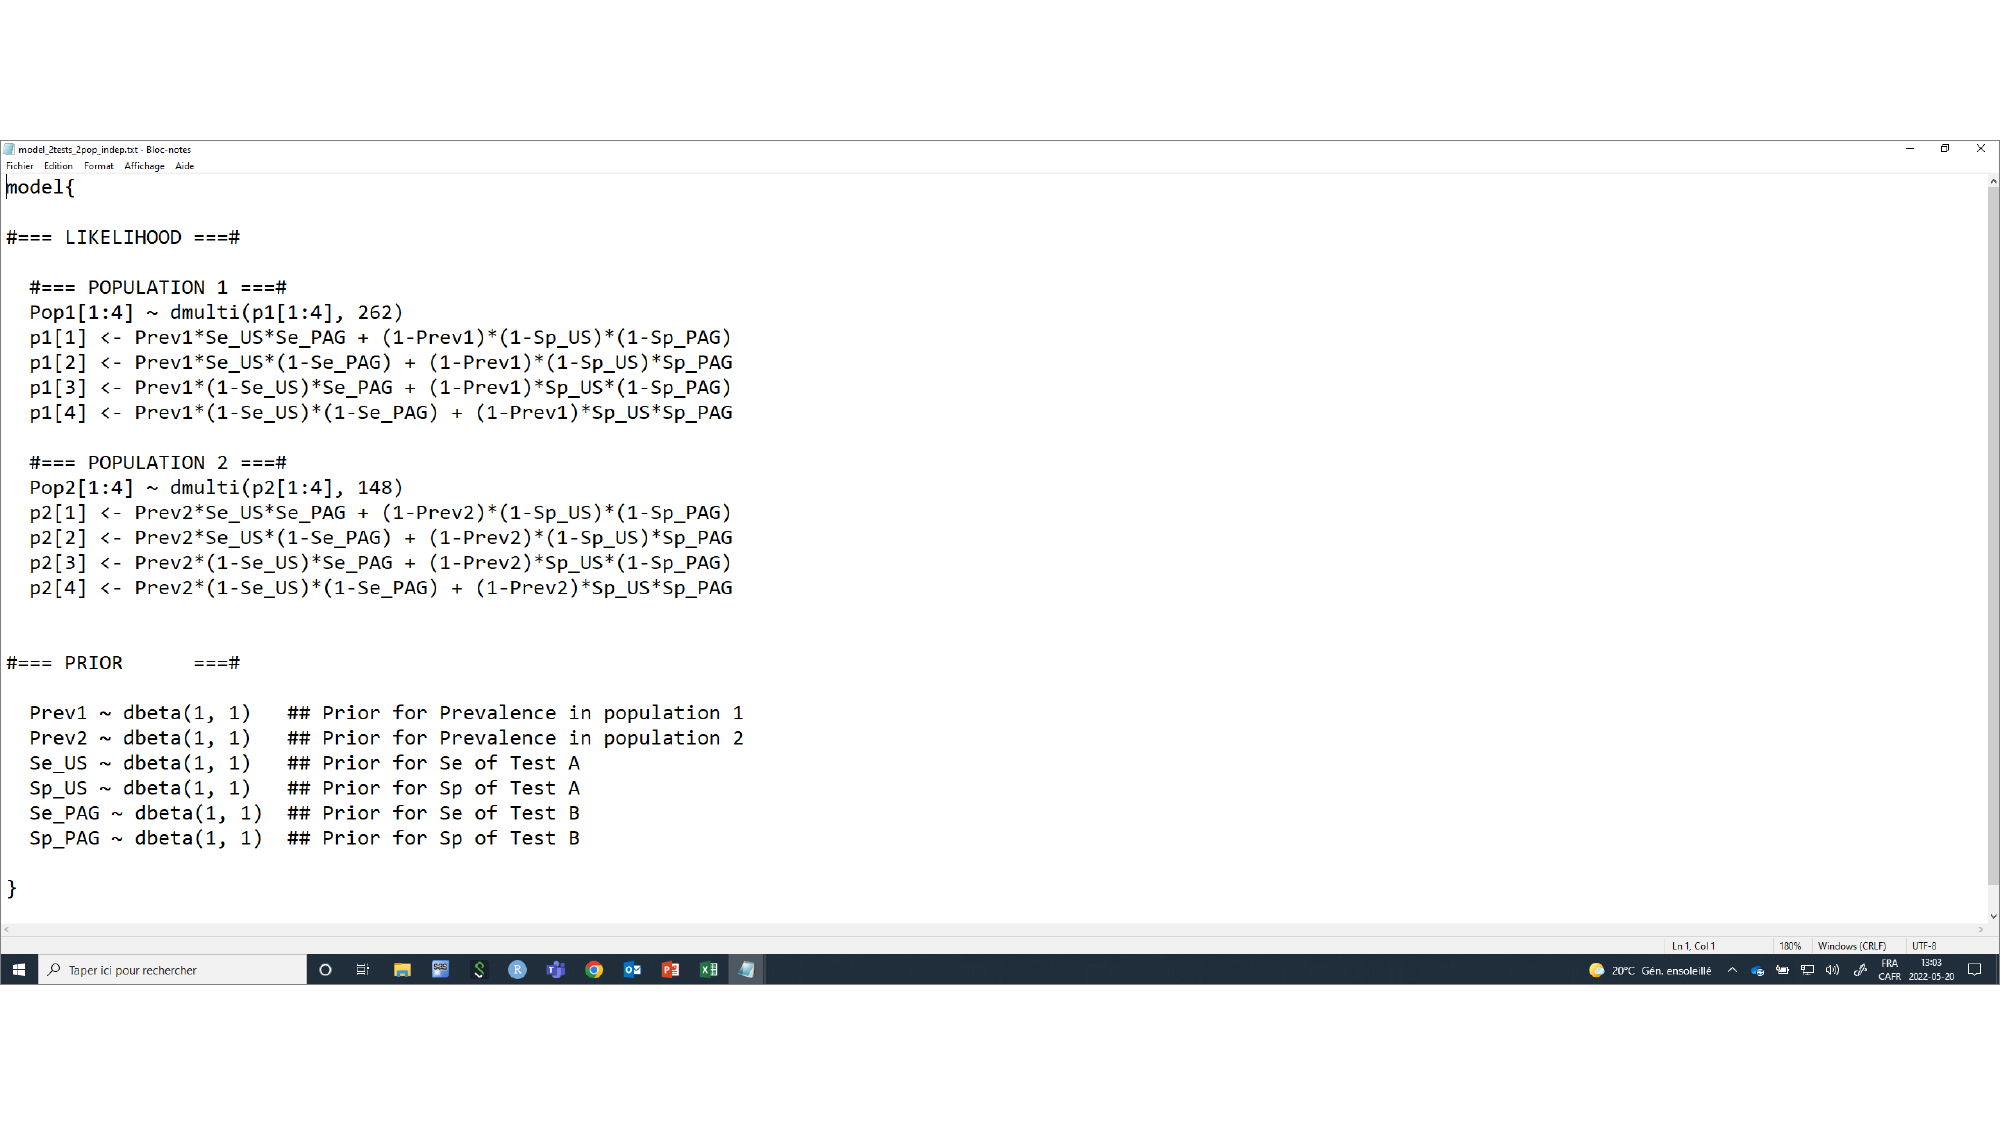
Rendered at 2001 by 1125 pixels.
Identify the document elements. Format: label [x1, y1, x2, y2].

picture [0, 140, 2000, 985]
